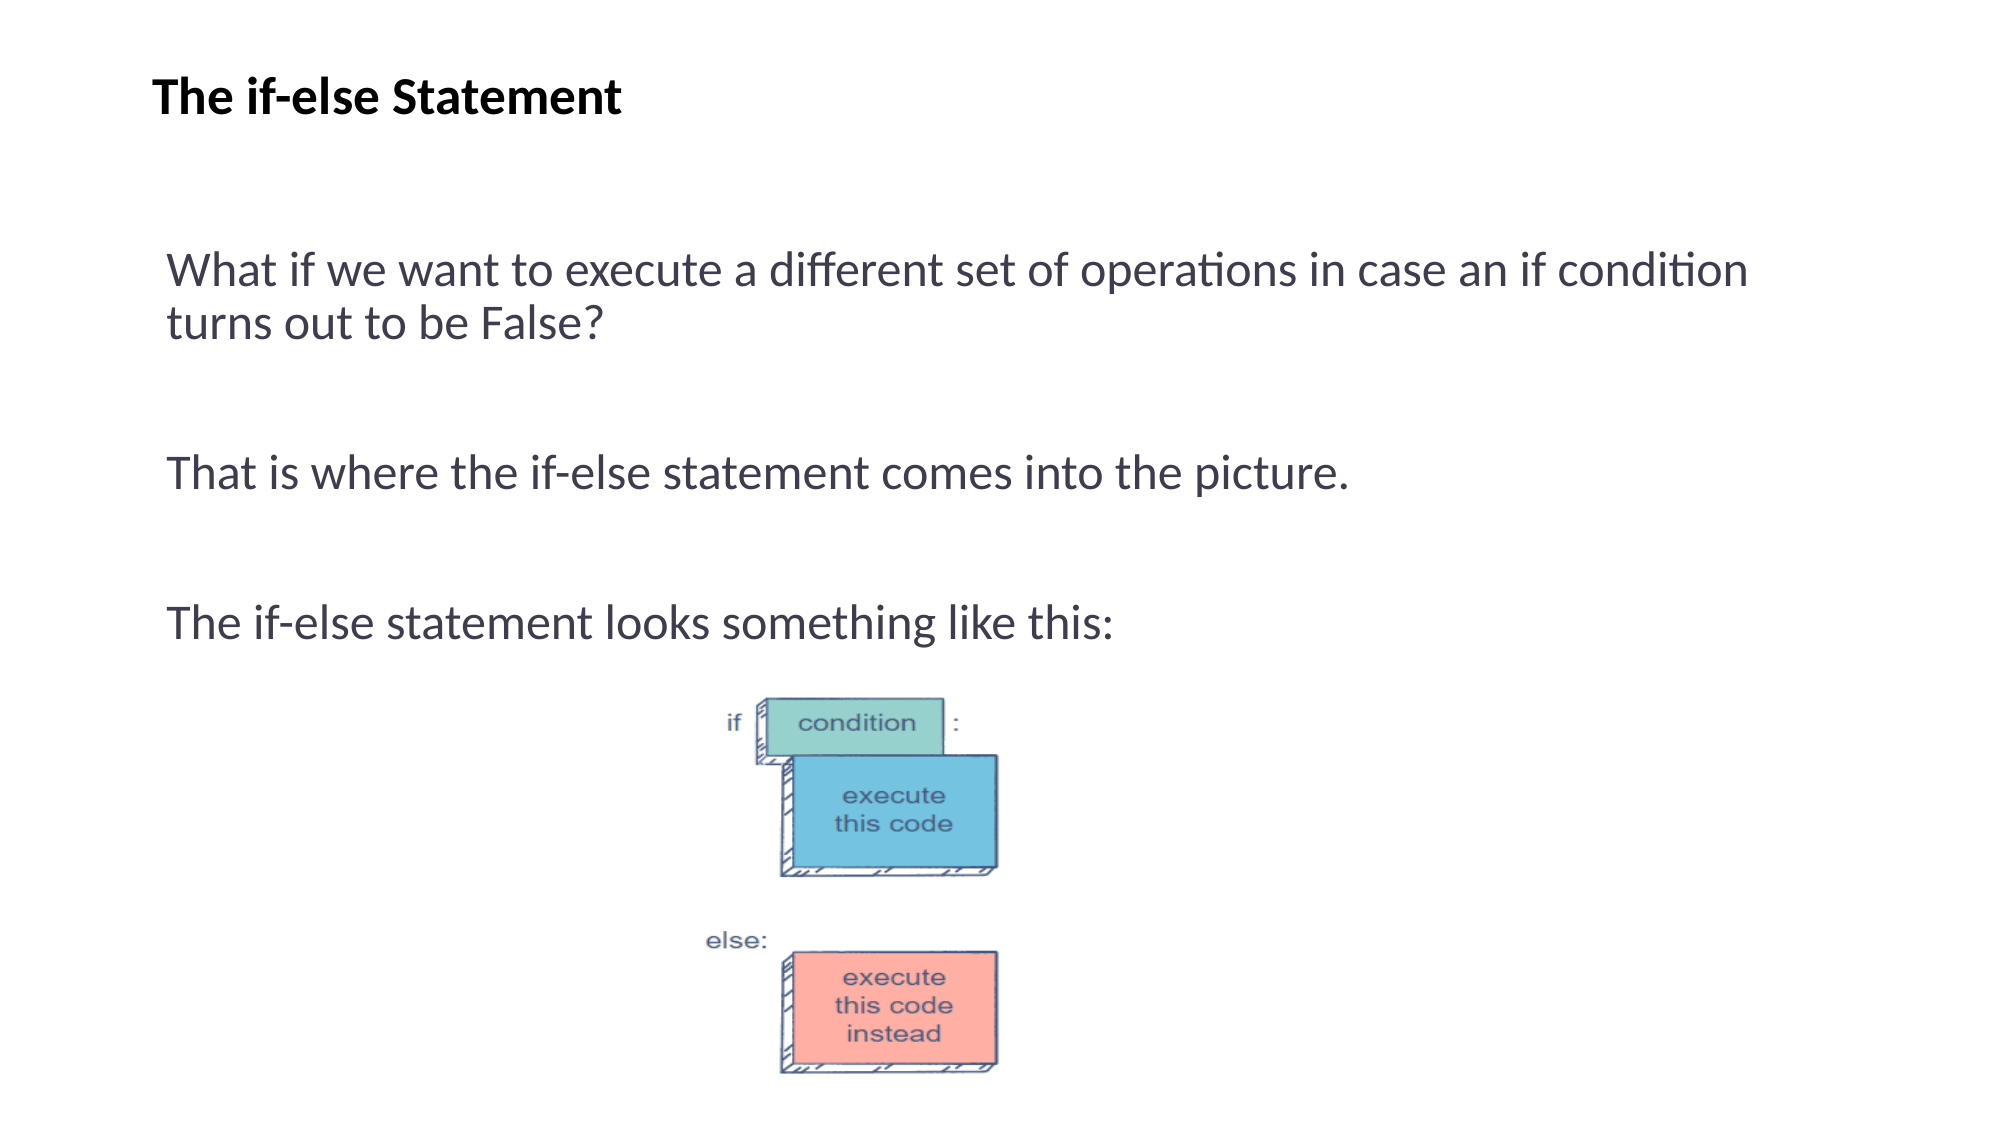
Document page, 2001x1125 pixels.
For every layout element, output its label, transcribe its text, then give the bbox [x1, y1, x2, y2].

list What if we want to execute a different set of operations in case an if condition turns out to be False? That is where the if-else statement comes into the picture. The if-else statement looks something like this: [151, 235, 1877, 1037]
title The if-else Statement [137, 59, 1863, 278]
picture [683, 683, 1079, 1086]
